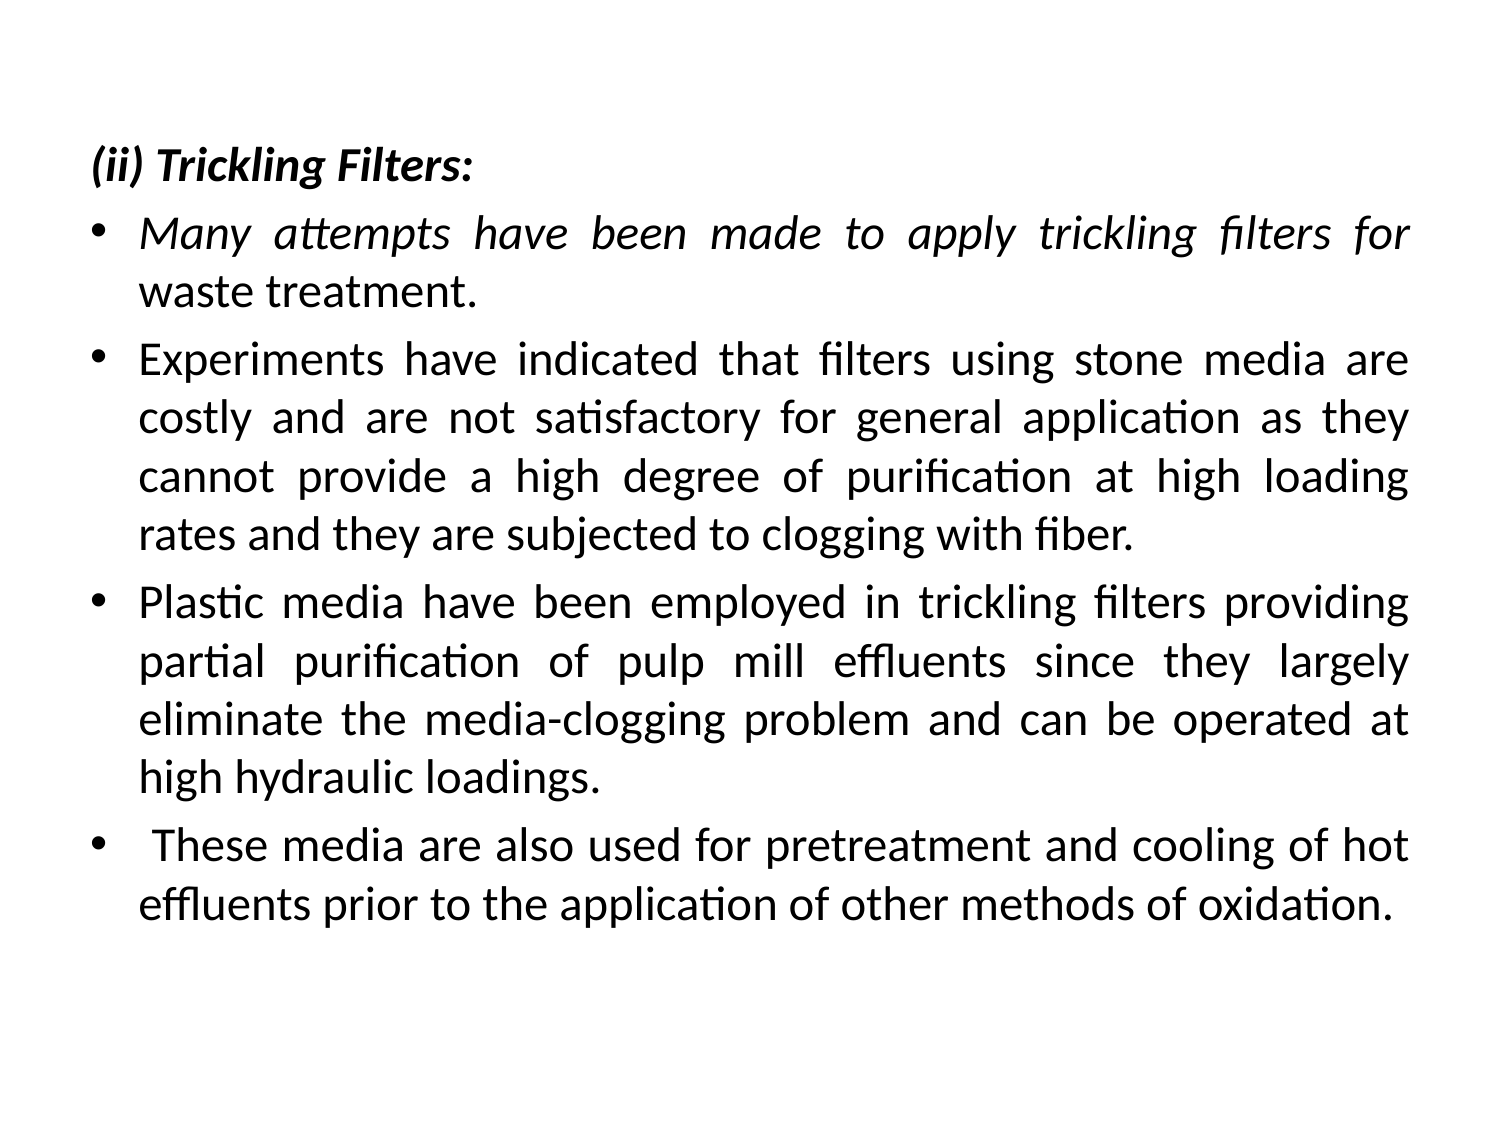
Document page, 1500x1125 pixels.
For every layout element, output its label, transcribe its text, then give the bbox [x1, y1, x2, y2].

list (ii) Trickling Filters: Many attempts have been made to apply trickling filters for waste treatment. Experiments have indicated that filters using stone media are costly and are not satisfactory for general application as they cannot provide a high degree of purification at high loading rates and they are subjected to clogging with fiber. Plastic media have been employed in trickling filters providing partial purification of pulp mill effluents since they largely eliminate the media-clogging problem and can be operated at high hydraulic loadings. These media are also used for pretreatment and cooling of hot effluents prior to the application of other methods of oxidation. [75, 125, 1425, 1005]
